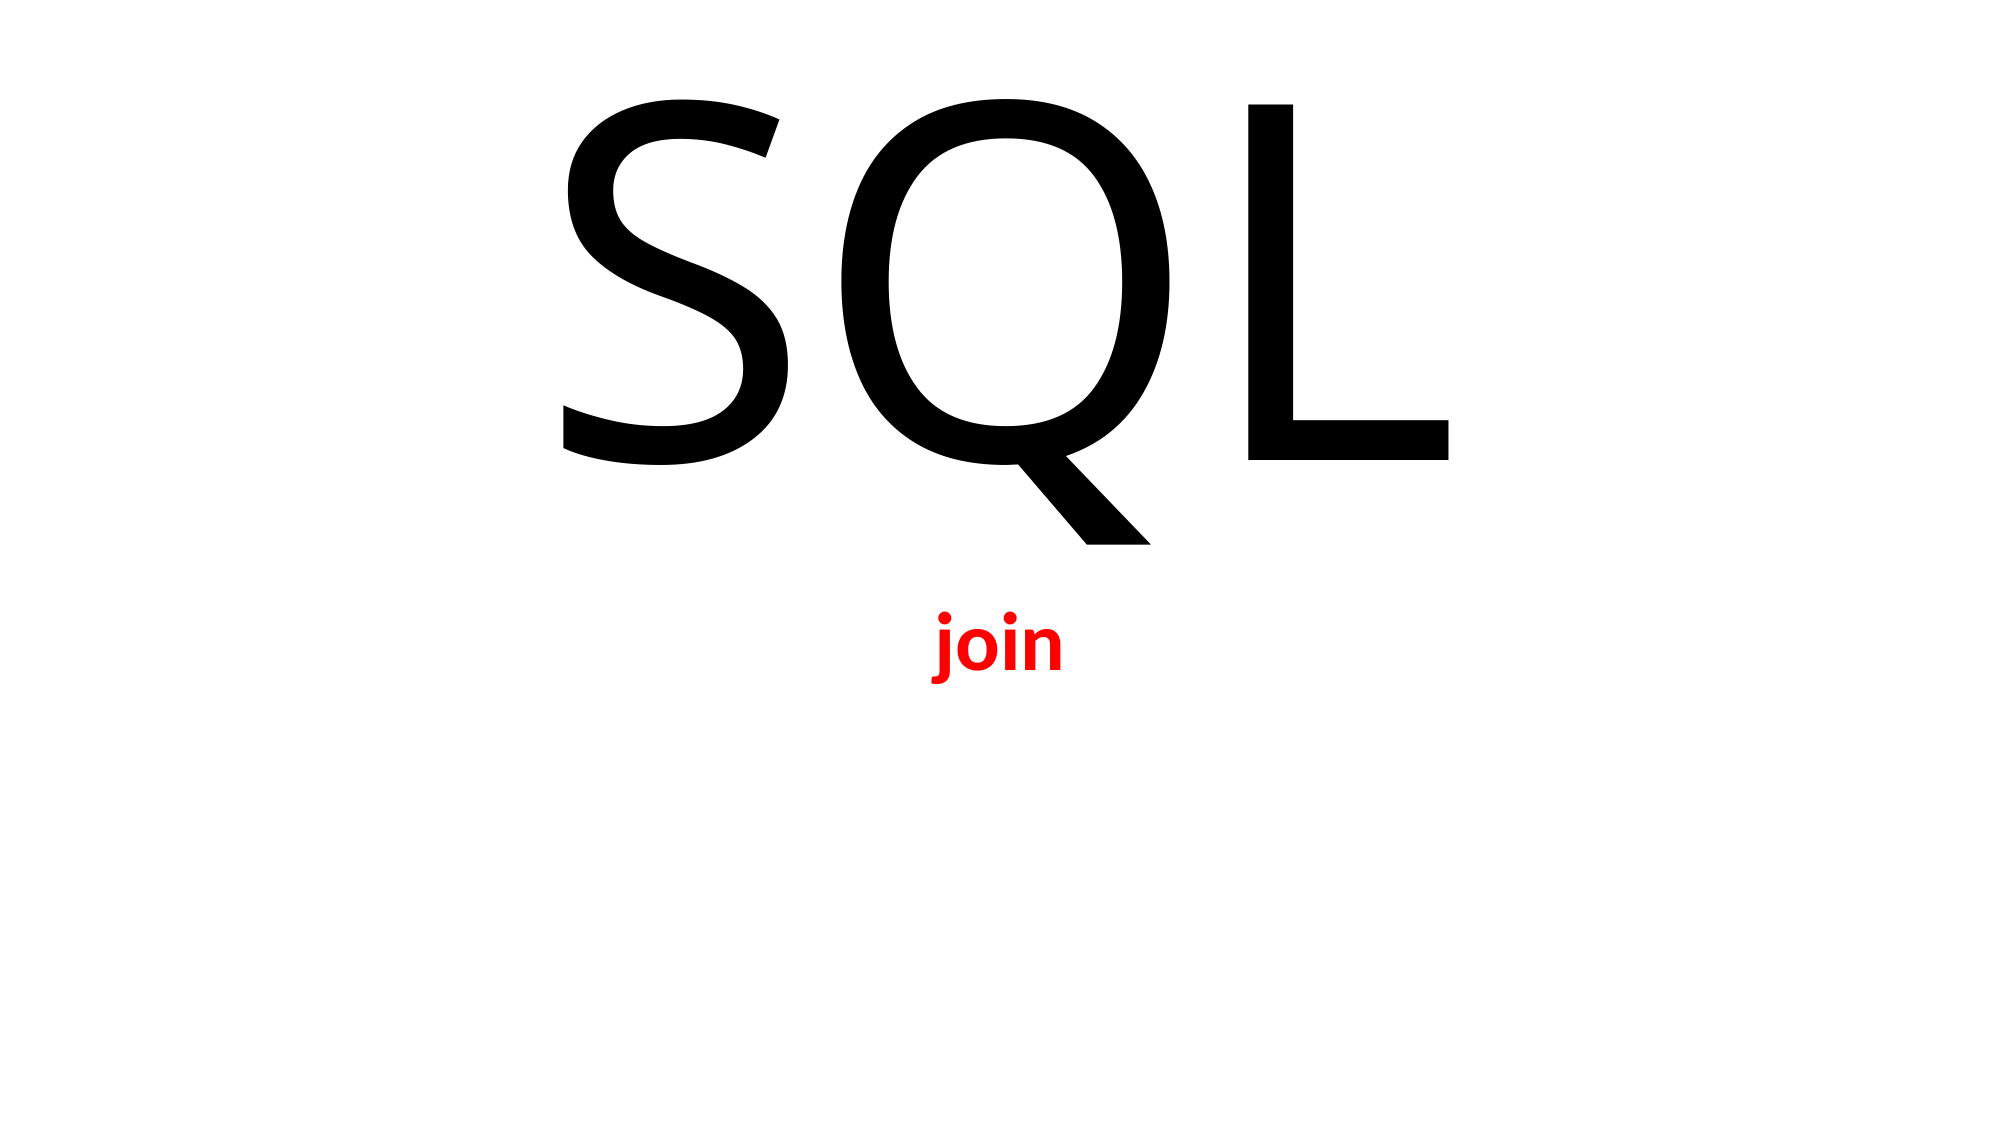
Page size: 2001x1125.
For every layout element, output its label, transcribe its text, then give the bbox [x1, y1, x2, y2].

title SQL [249, 184, 1750, 576]
subtitle join [249, 590, 1750, 863]
